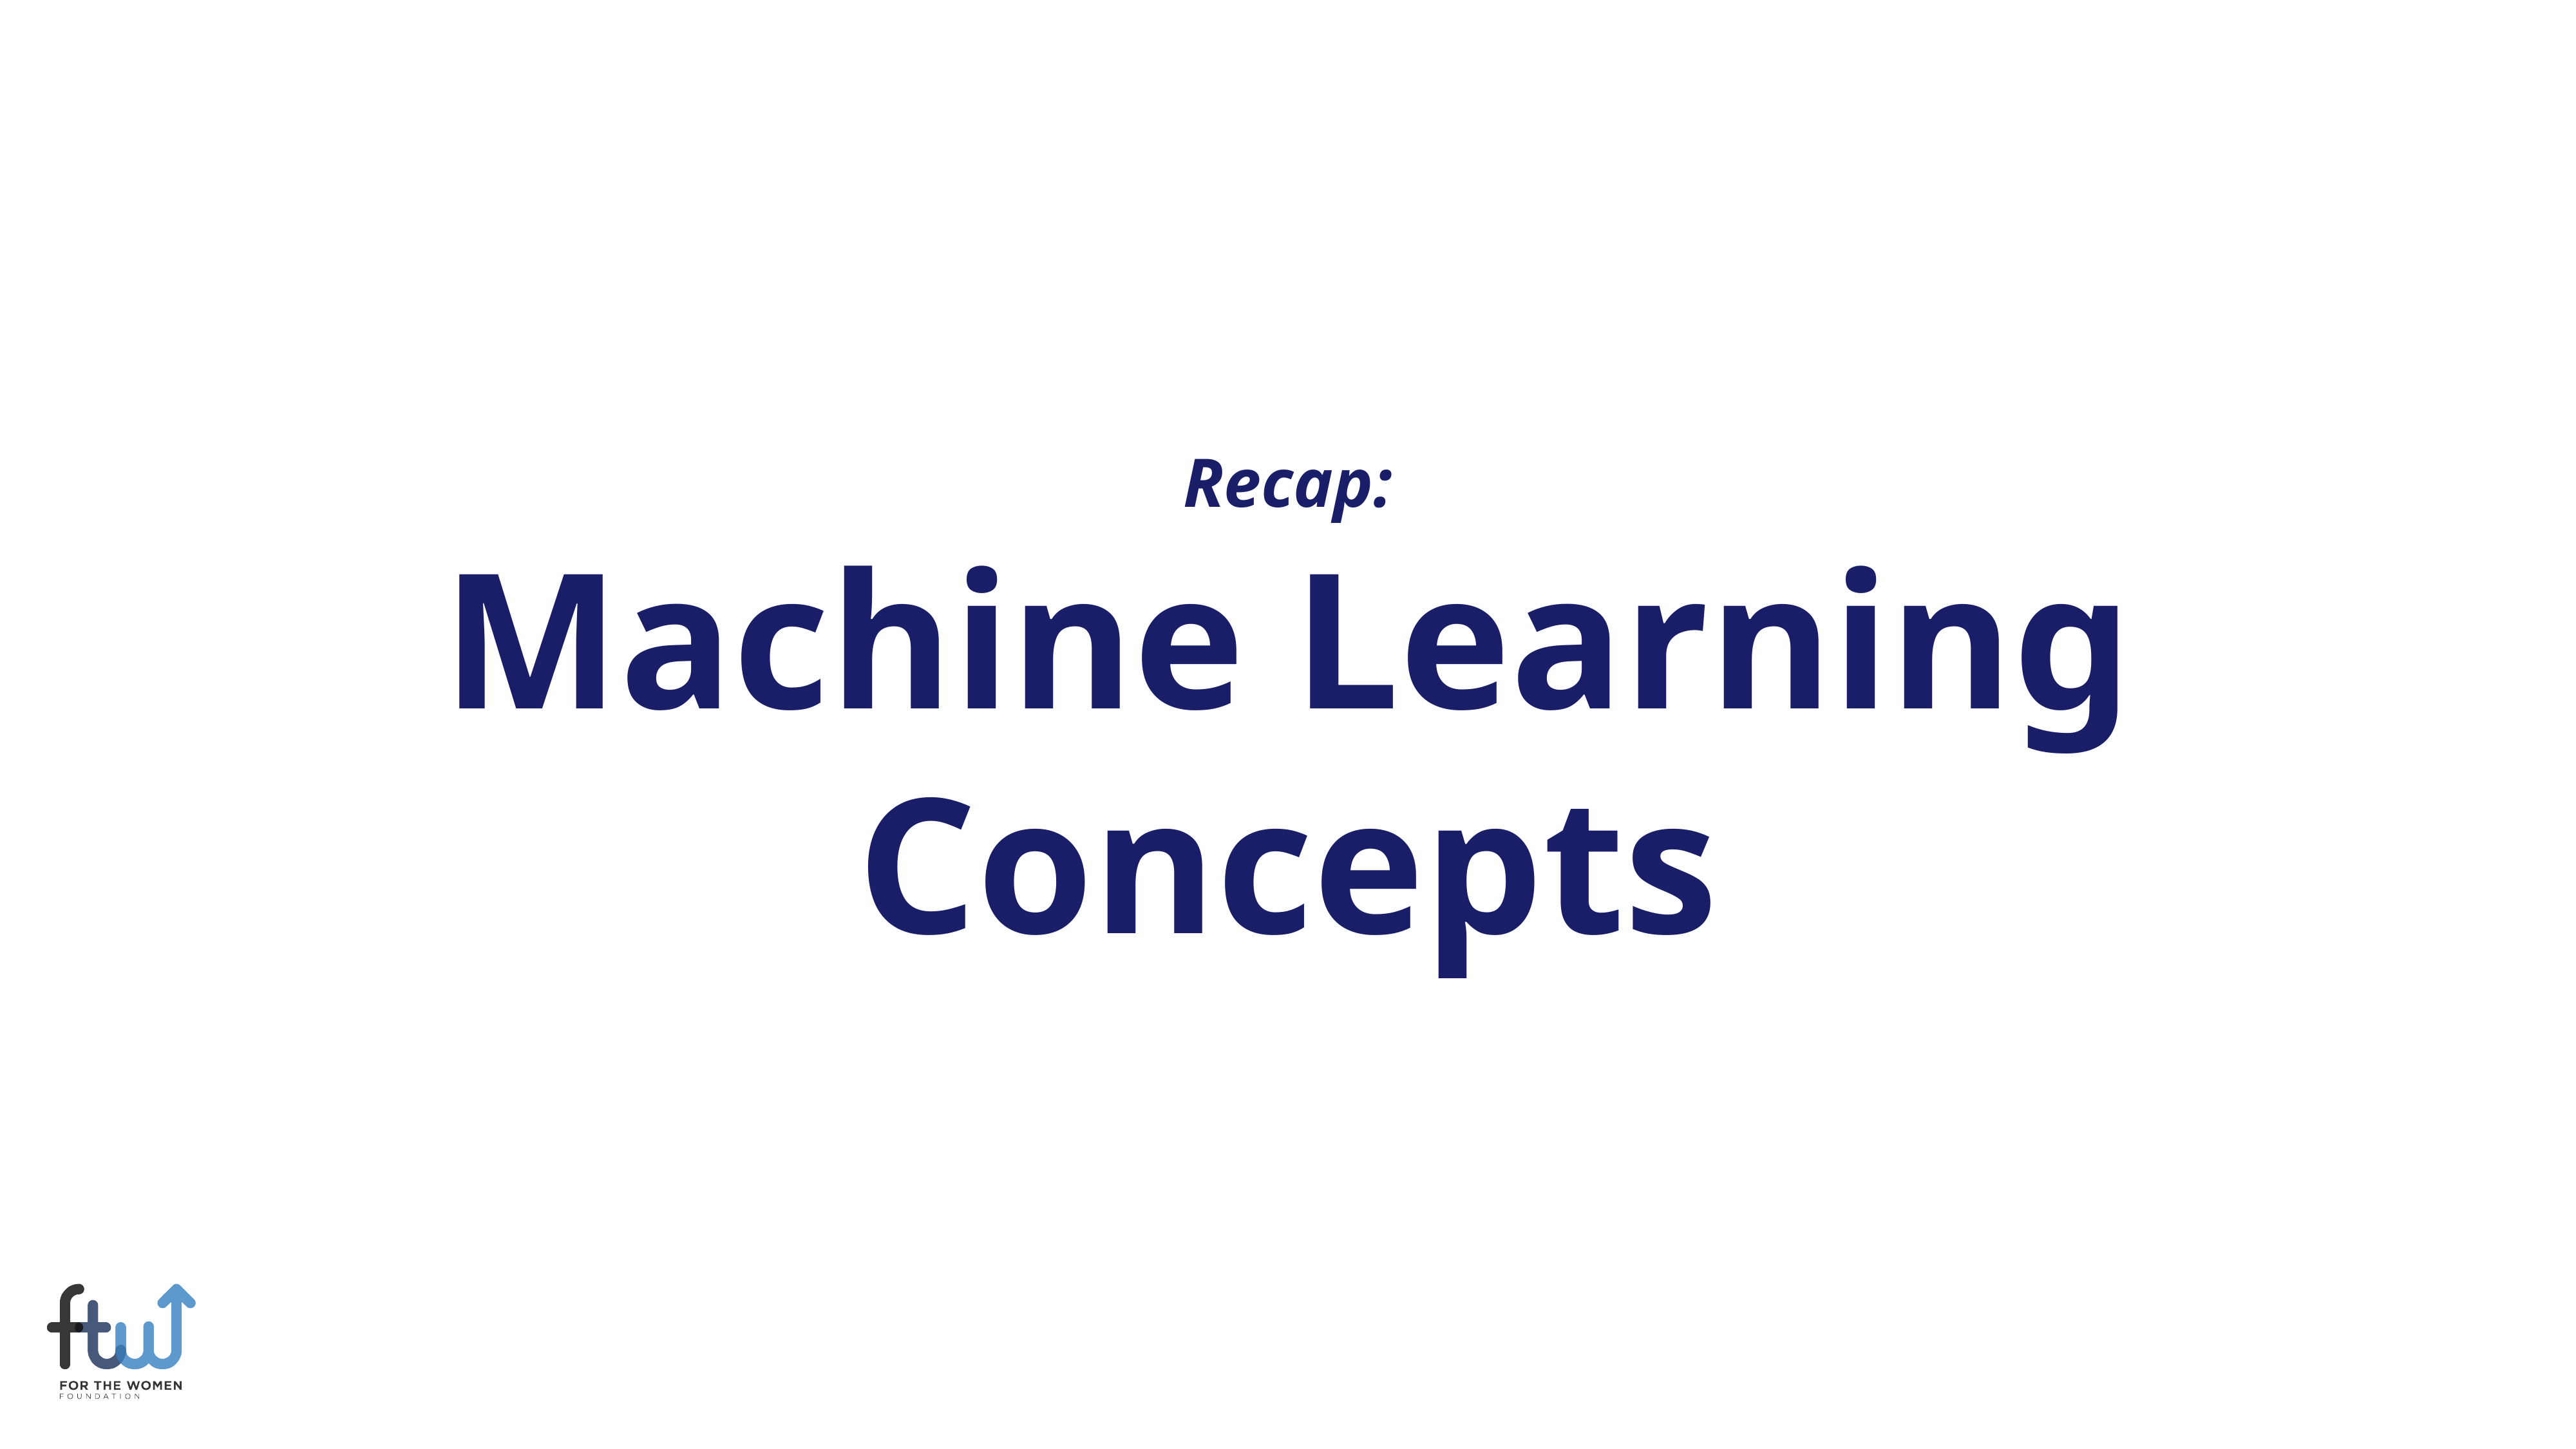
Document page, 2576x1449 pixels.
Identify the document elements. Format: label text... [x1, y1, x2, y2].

picture [0, 1254, 247, 1432]
text_box Recap: Machine Learning Concepts [115, 430, 2461, 695]
